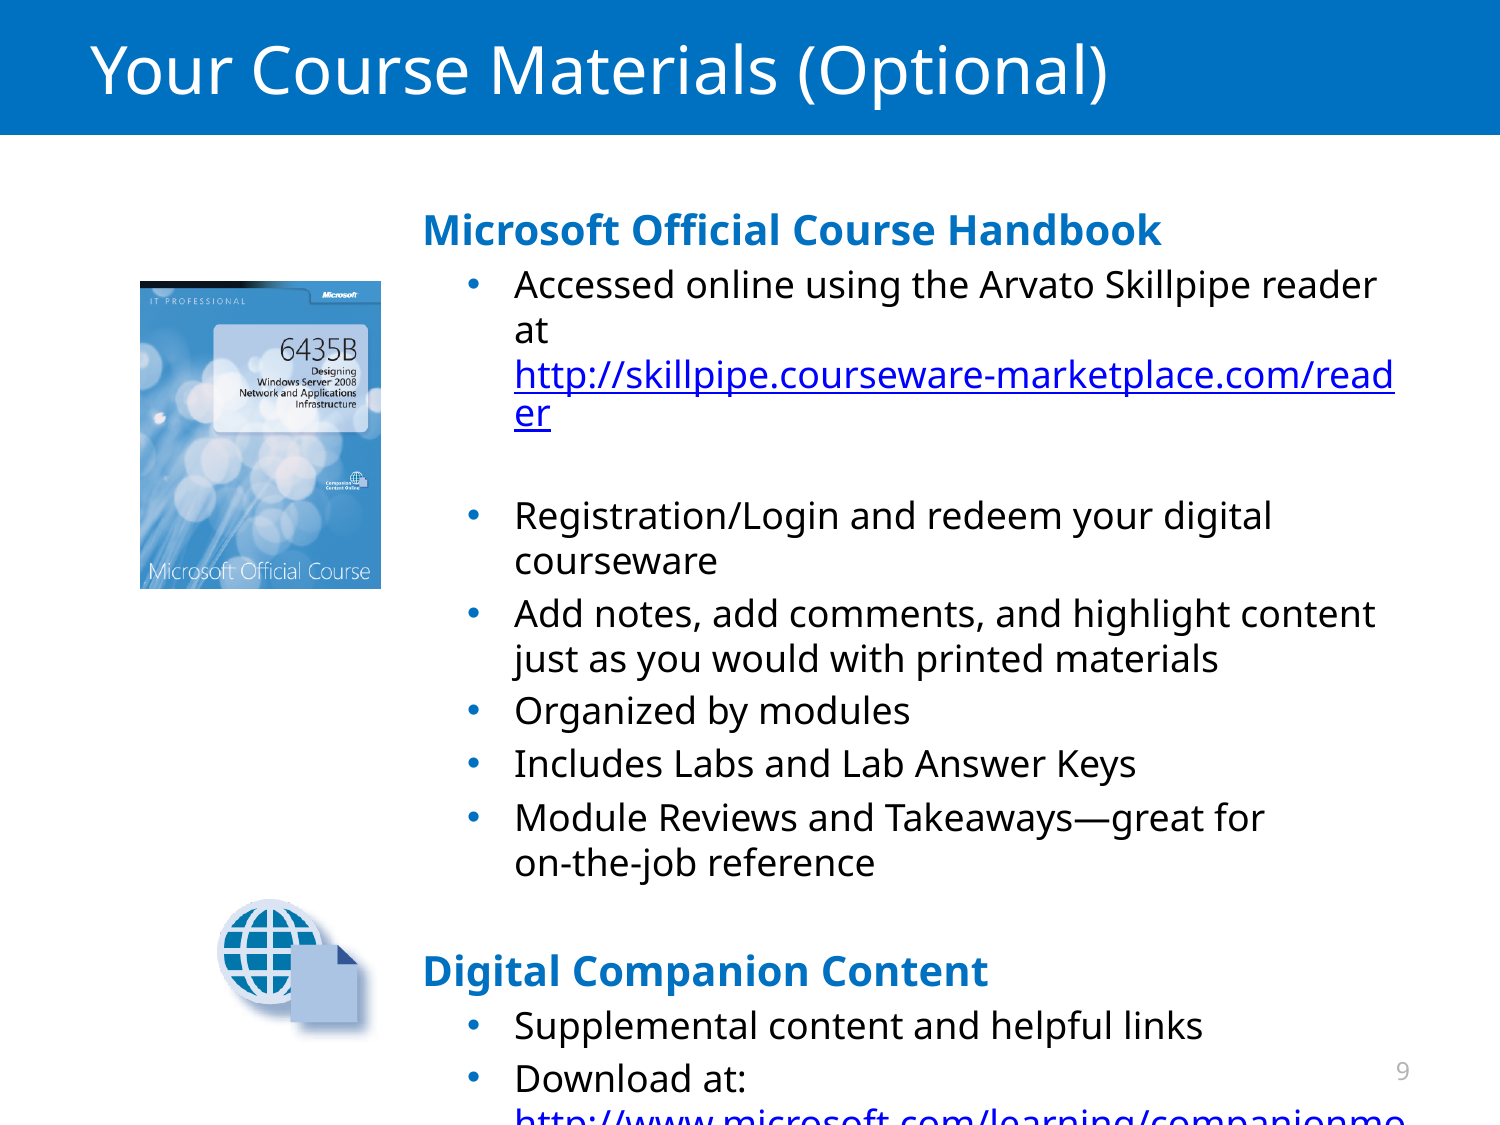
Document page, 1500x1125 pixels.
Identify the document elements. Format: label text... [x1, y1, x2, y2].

list Microsoft Official Course Handbook Accessed online using the Arvato Skillpipe reader at http://skillpipe.courseware-marketplace.com/reader Registration/Login and redeem your digital courseware Add notes, add comments, and highlight content just as you would with printed materials Organized by modules Includes Labs and Lab Answer Keys Module Reviews and Takeaways—great for on-the-job reference Digital Companion Content Supplemental content and helpful links Download at: http://www.microsoft.com/learning/companionmoc [407, 196, 1425, 1043]
slide_number 9 [1074, 1043, 1425, 1103]
picture [217, 899, 379, 1043]
title Your Course Materials (Optional) [75, 0, 1425, 135]
picture [140, 281, 381, 590]
